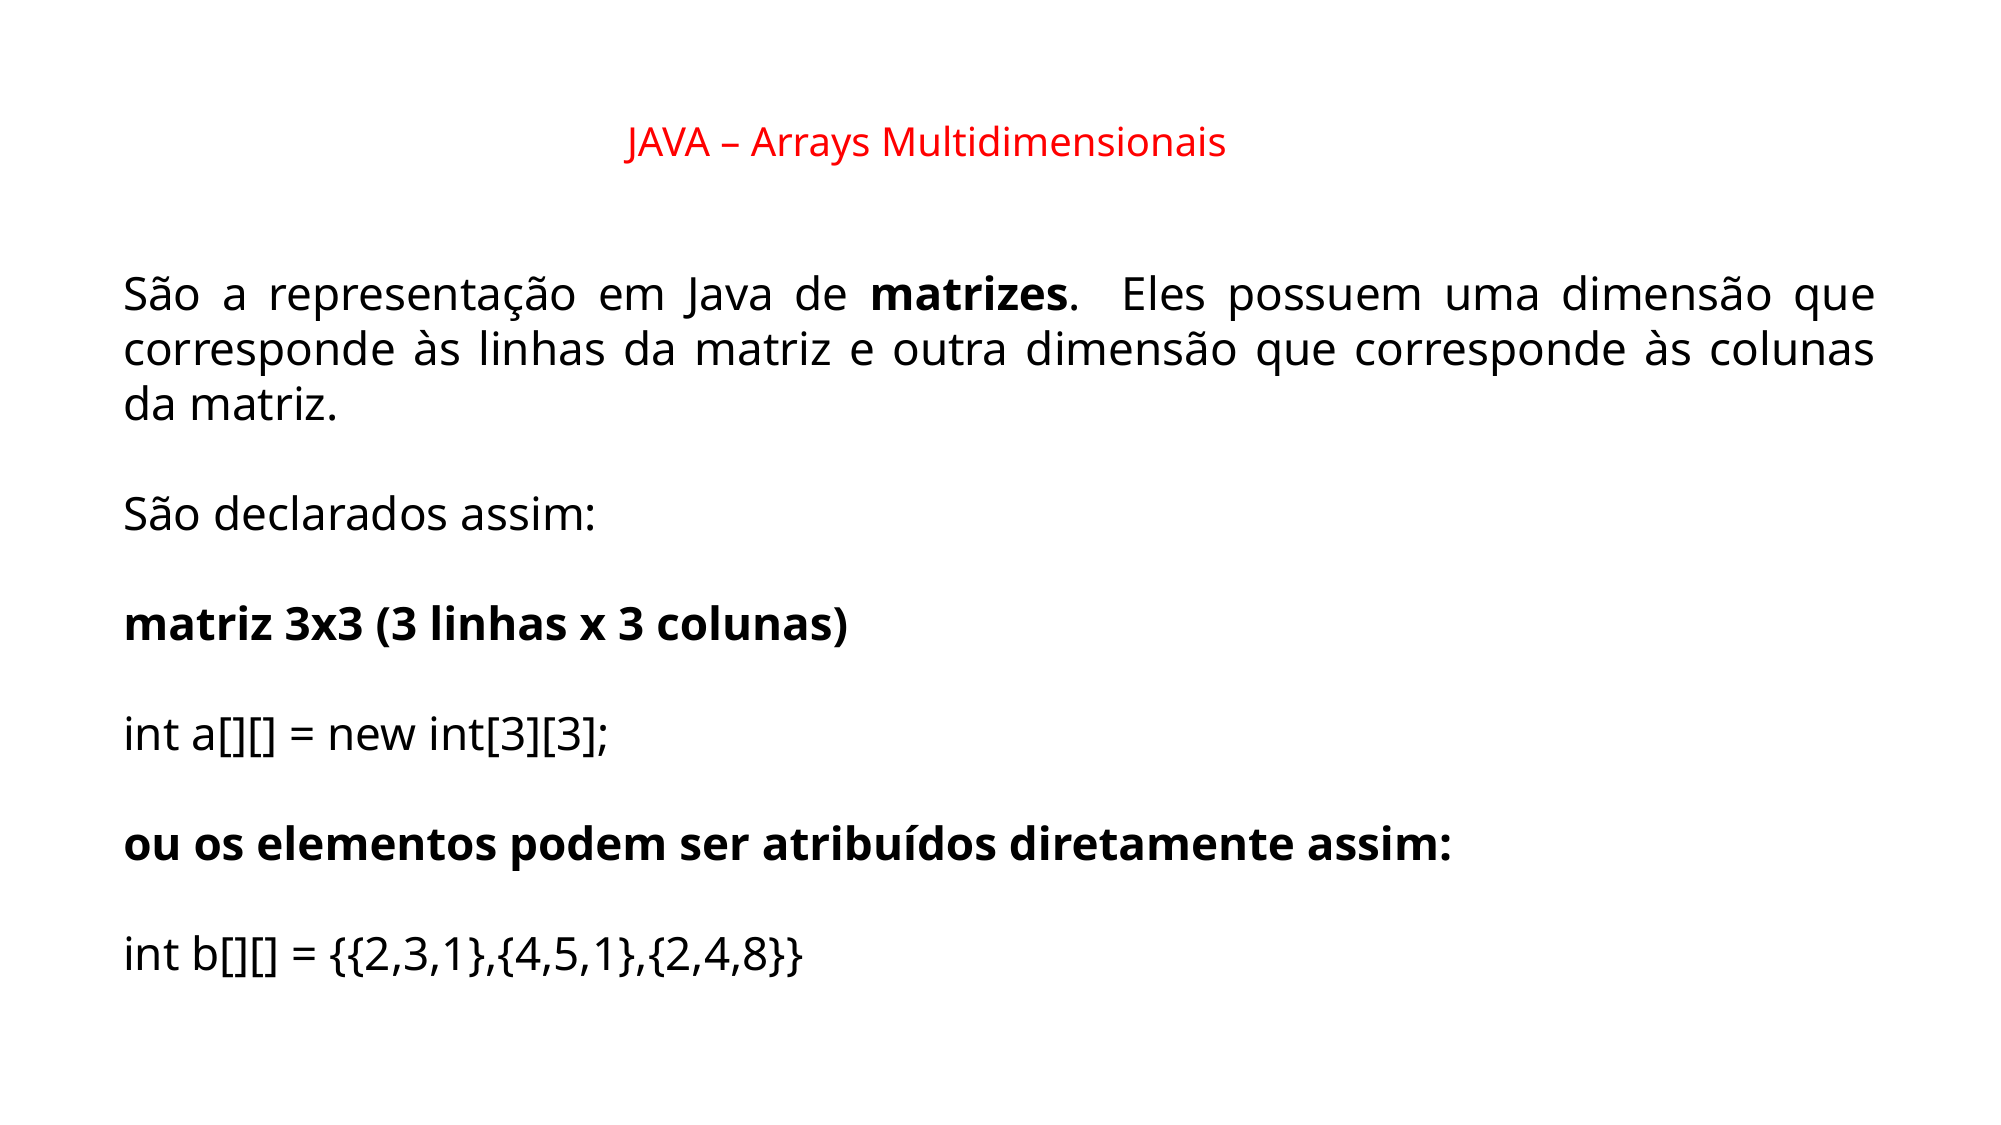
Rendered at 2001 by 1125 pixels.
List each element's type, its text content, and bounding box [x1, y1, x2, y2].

text_box São a representação em Java de matrizes. Eles possuem uma dimensão que corresponde às linhas da matriz e outra dimensão que corresponde às colunas da matriz. São declarados assim: matriz 3x3 (3 linhas x 3 colunas) int a[][] = new int[3][3]; ou os elementos podem ser atribuídos diretamente assim: int b[][] = {{2,3,1},{4,5,1},{2,4,8}} [108, 257, 1892, 987]
title JAVA – Arrays Multidimensionais [177, 113, 1678, 173]
